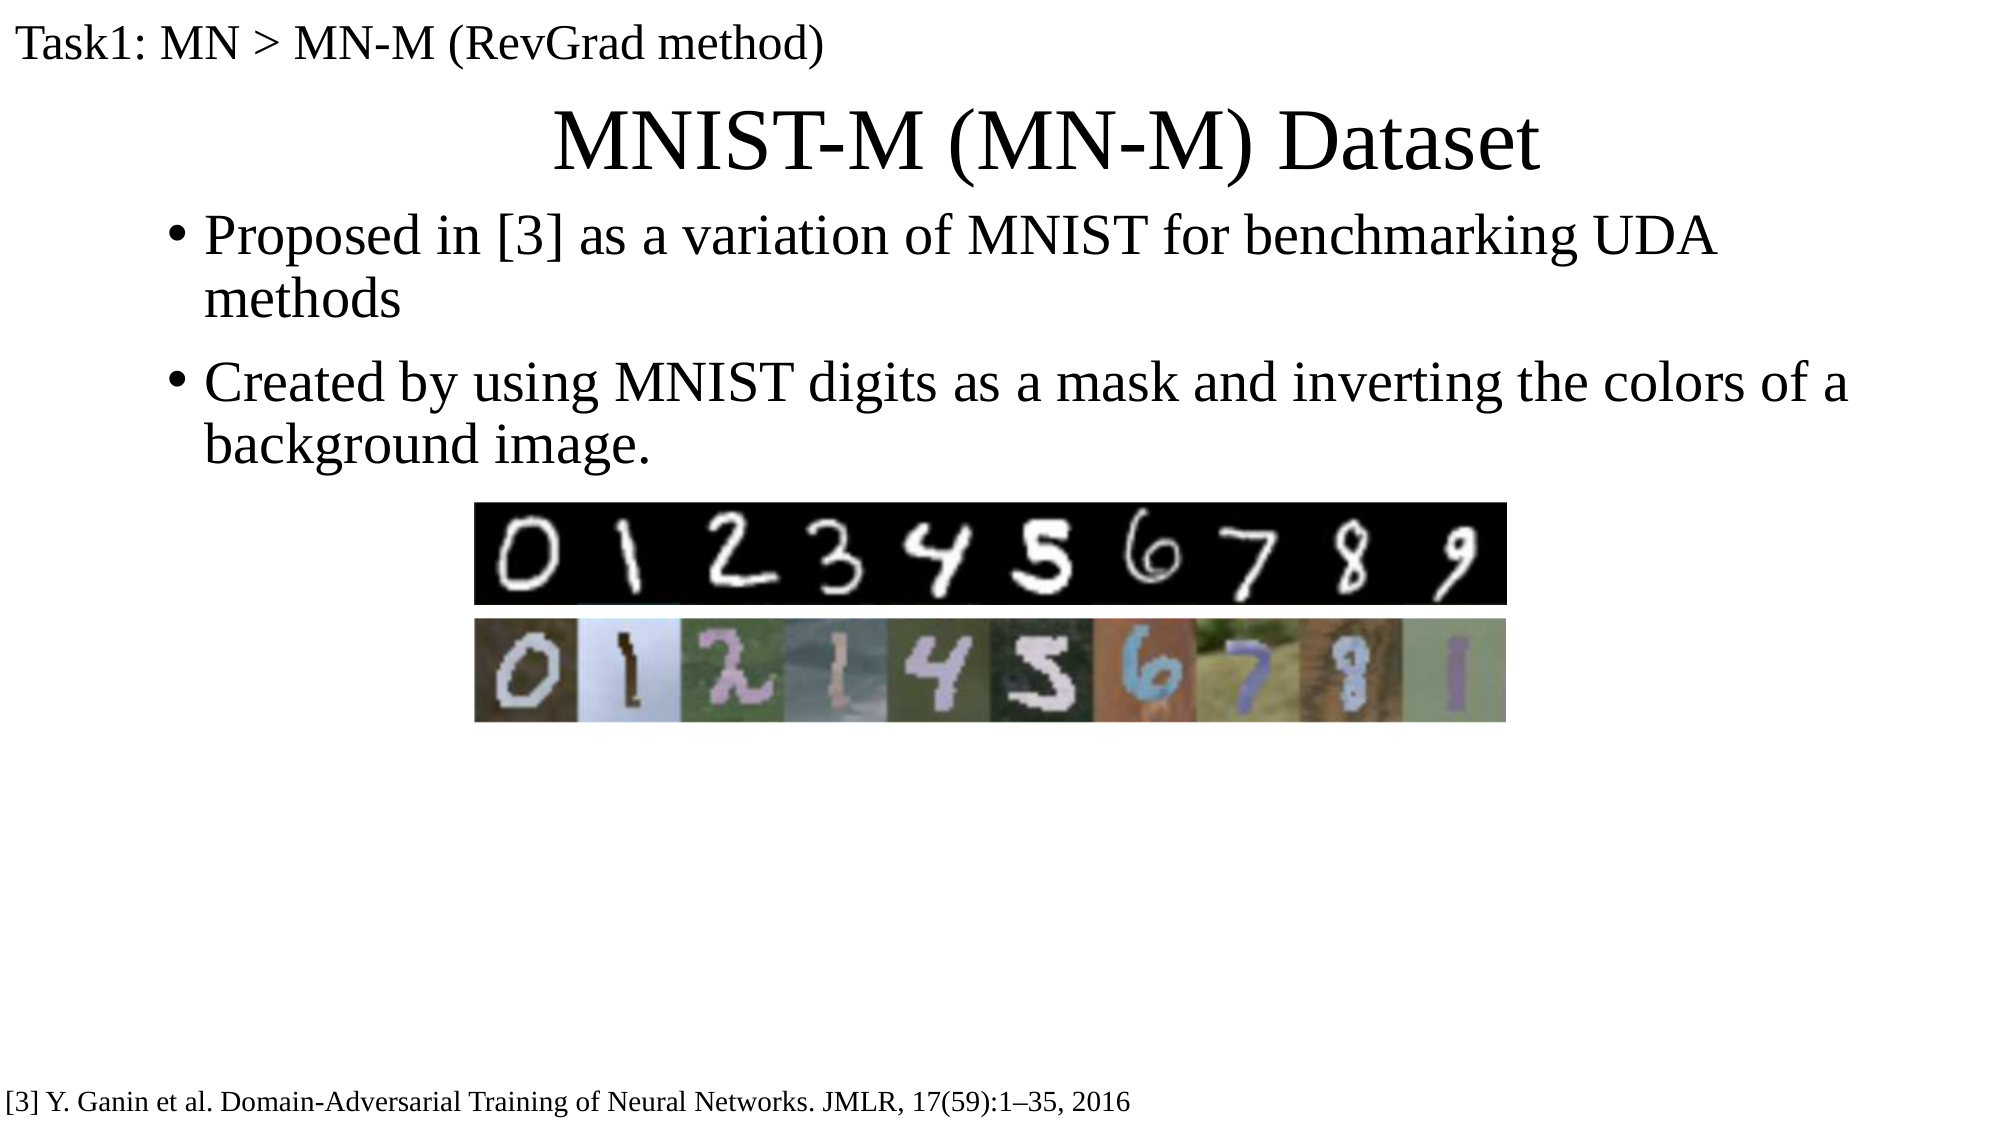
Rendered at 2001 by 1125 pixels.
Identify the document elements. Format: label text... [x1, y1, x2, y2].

list Proposed in [3] as a variation of MNIST for benchmarking UDA methods Created by using MNIST digits as a mask and inverting the colors of a background image. [152, 196, 1877, 911]
text_box Task1: MN > MN-M (RevGrad method) [0, 2, 1000, 77]
picture [474, 501, 1507, 605]
text_box [3] Y. Ganin et al. Domain-Adversarial Training of Neural Networks. JMLR, 17(59):1–35, 2016 [0, 1074, 1991, 1125]
title MNIST-M (MN-M) Dataset [537, 85, 1557, 196]
picture [473, 617, 1506, 724]
